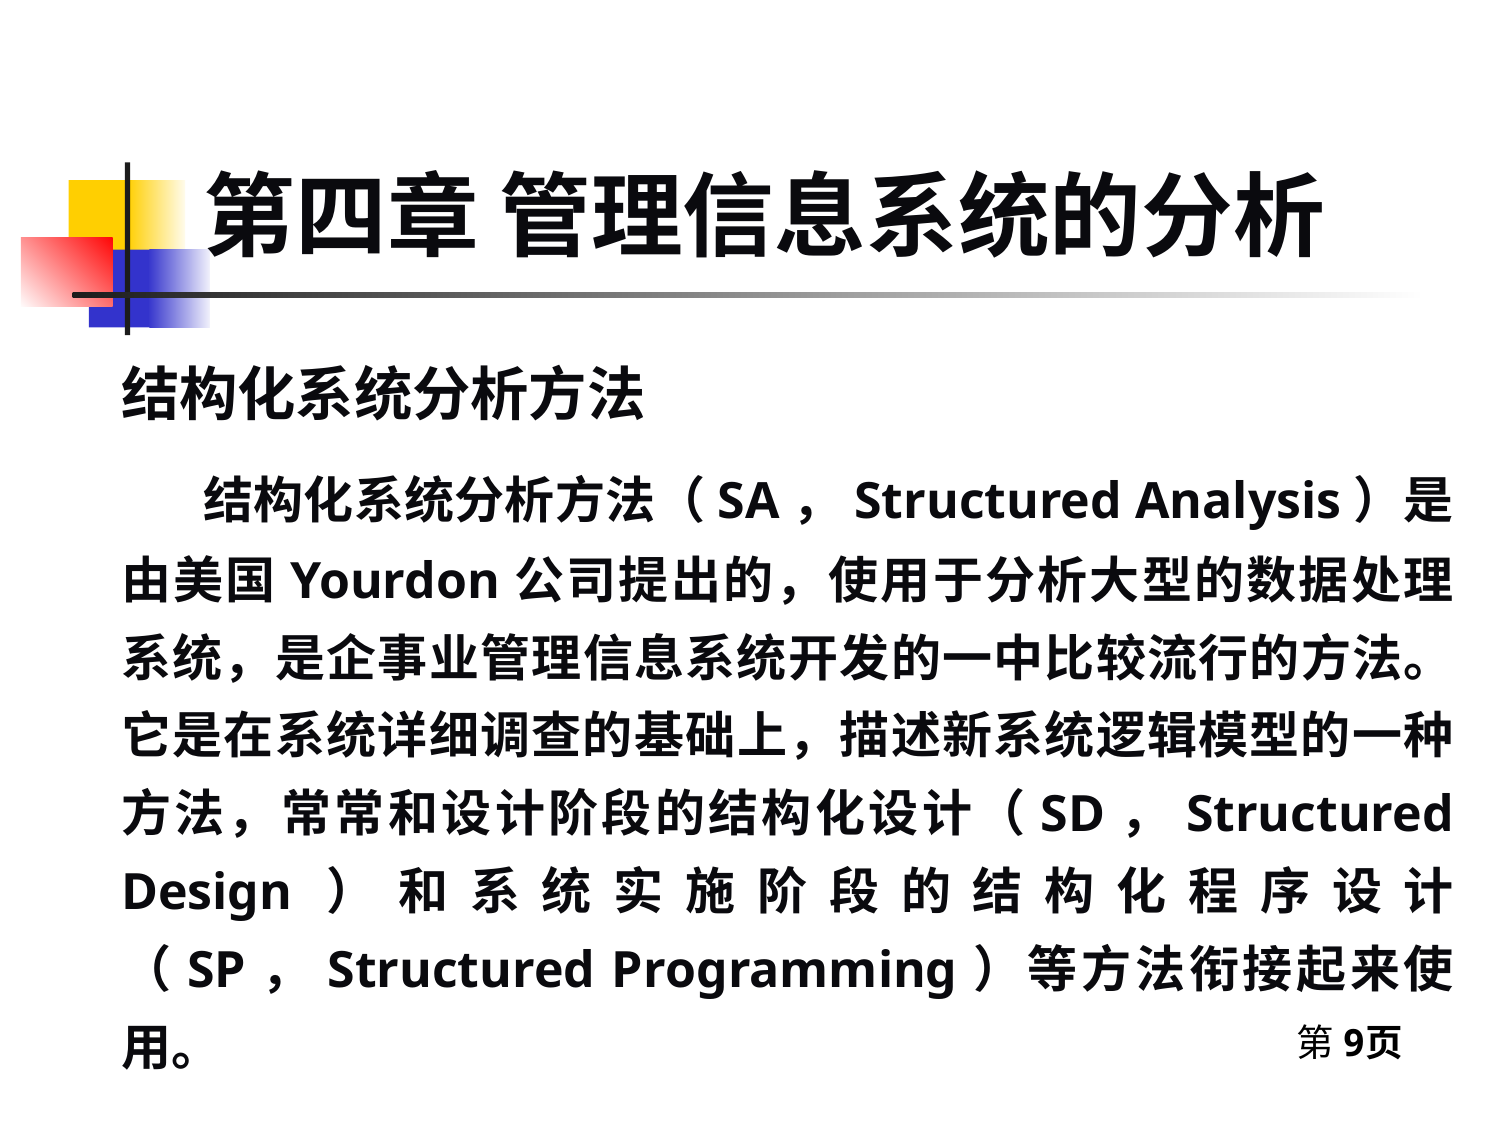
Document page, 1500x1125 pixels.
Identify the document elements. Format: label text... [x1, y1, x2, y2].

title 第四章 管理信息系统的分析 [188, 34, 1468, 276]
list 结构化系统分析方法 结构化系统分析方法（SA，Structured Analysis）是由美国Yourdon公司提出的，使用于分析大型的数据处理系统，是企事业管理信息系统开发的一中比较流行的方法。它是在系统详细调查的基础上，描述新系统逻辑模型的一种方法，常常和设计阶段的结构化设计（SD，Structured Design）和系统实施阶段的结构化程序设计（SP，Structured Programming）等方法衔接起来使用。 [76, 349, 1470, 1007]
